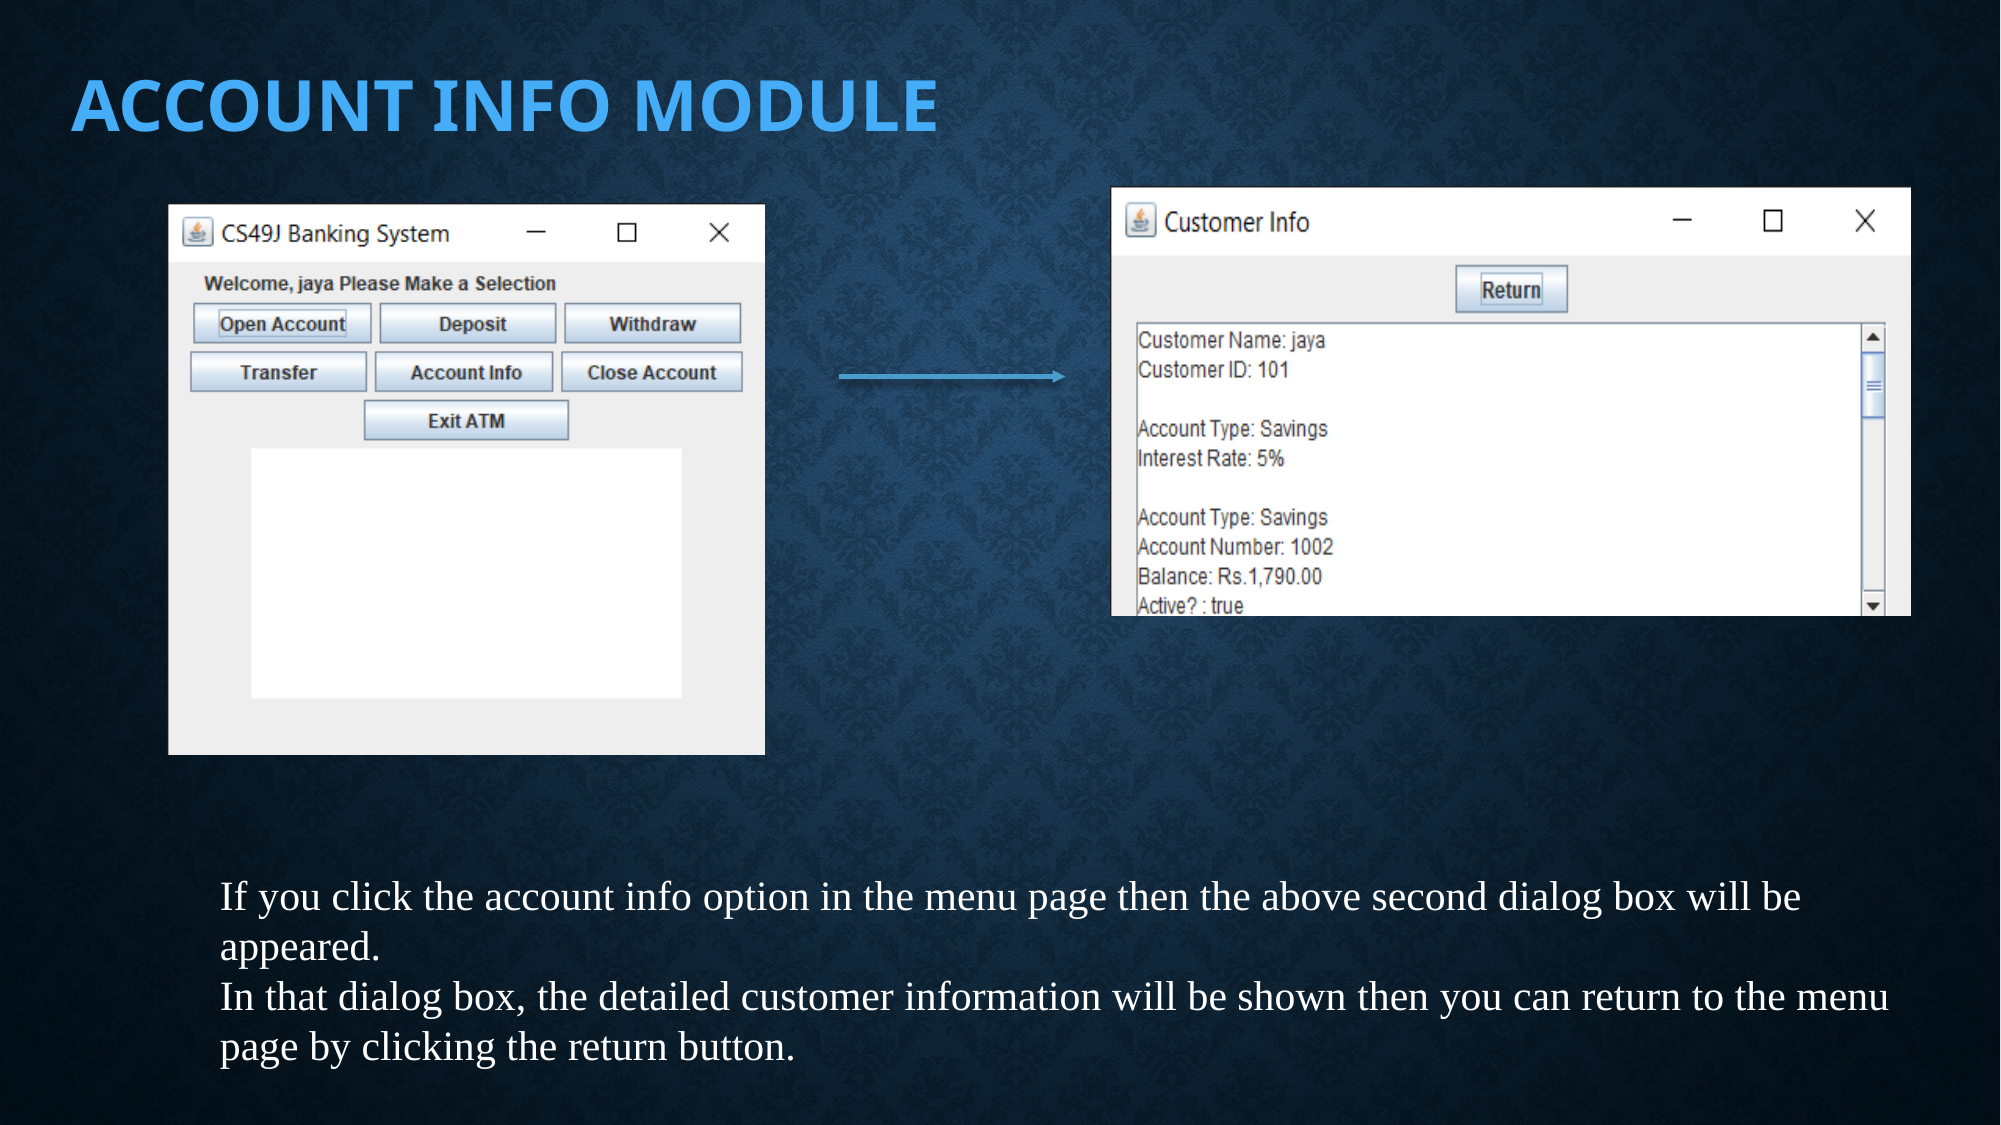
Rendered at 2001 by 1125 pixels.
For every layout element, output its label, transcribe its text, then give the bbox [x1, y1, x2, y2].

picture [166, 202, 765, 756]
title Account info module [56, 0, 1755, 218]
text_box If you click the account info option in the menu page then the above second dialog box will be appeared. In that dialog box, the detailed customer information will be shown then you can return to the menu page by clicking the return button. [205, 861, 1932, 1077]
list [1109, 185, 1911, 616]
